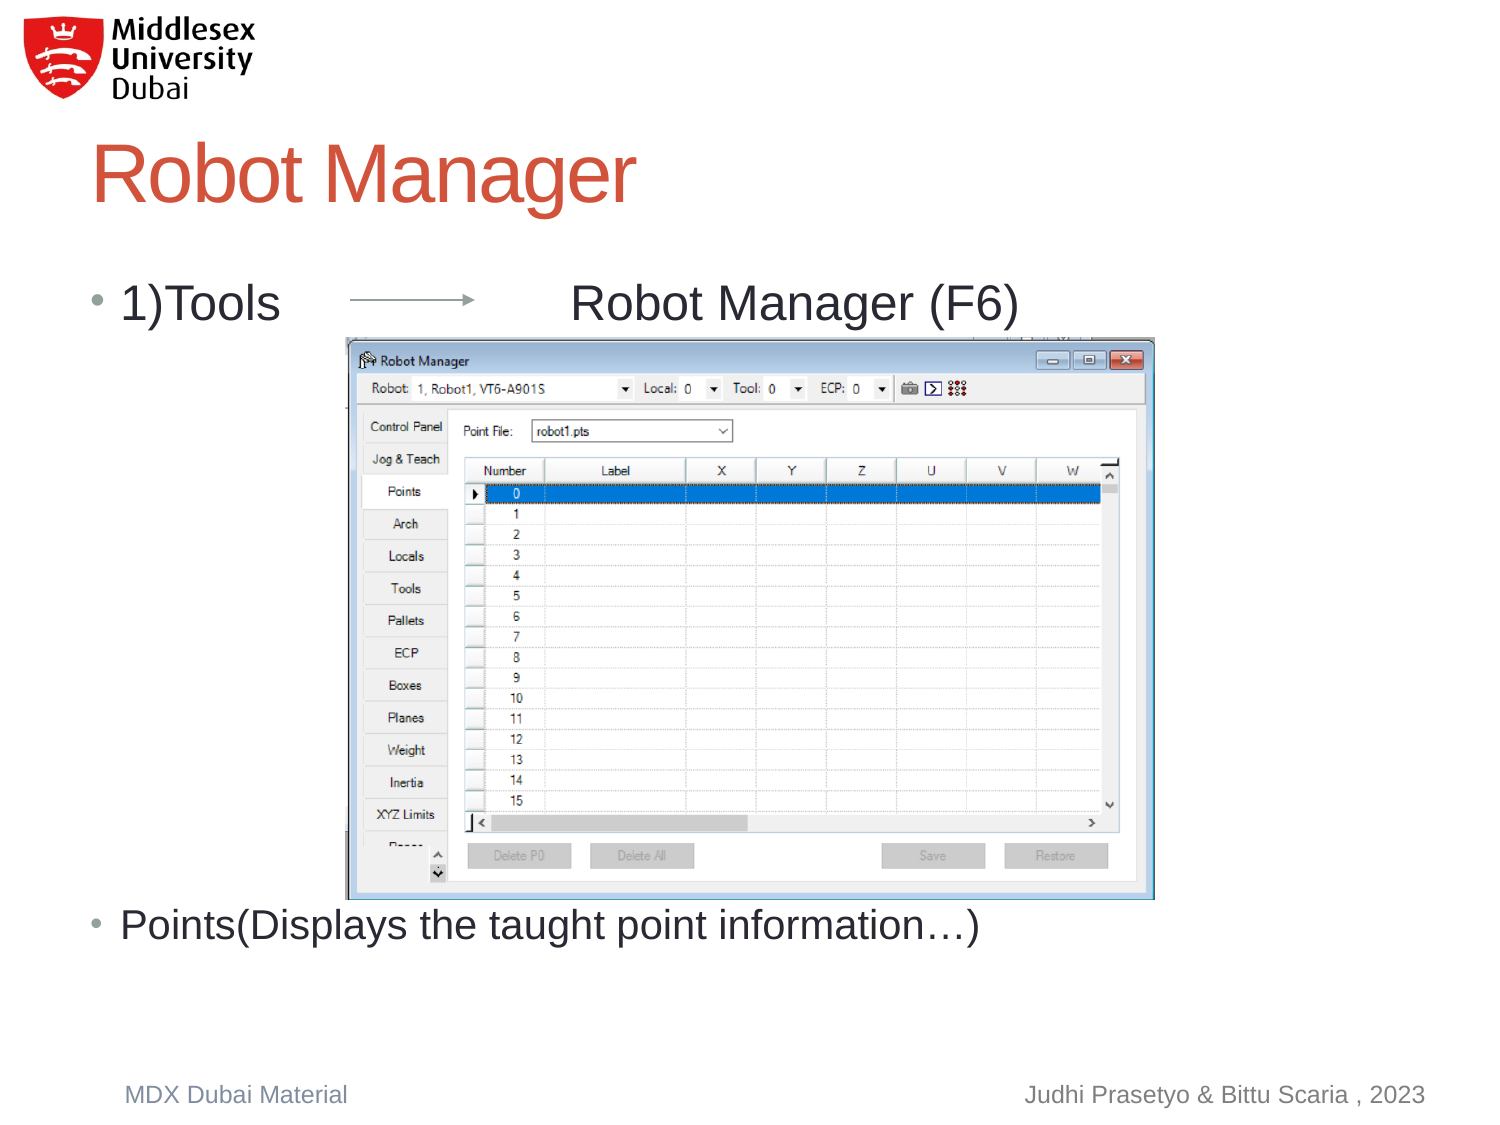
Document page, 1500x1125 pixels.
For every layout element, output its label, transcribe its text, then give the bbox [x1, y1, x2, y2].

picture [19, 10, 261, 104]
title Robot Manager [75, 87, 1425, 250]
picture [345, 337, 1155, 900]
list 1)Tools Robot Manager (F6) Points(Displays the taught point information…) [75, 262, 1425, 1063]
